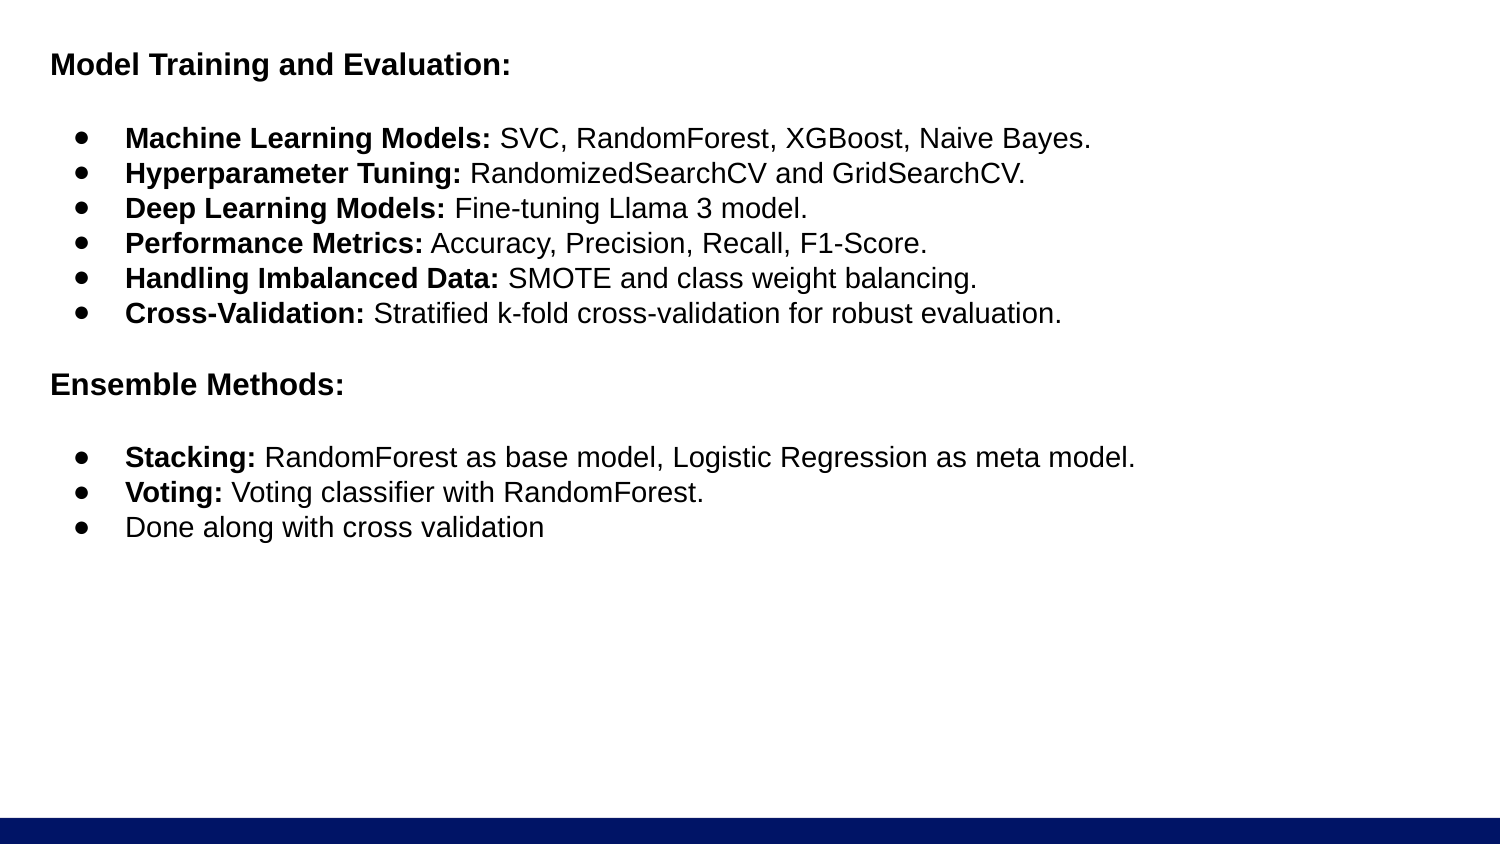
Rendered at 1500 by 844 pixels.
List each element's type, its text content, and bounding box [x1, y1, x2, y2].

text_box Model Training and Evaluation: Machine Learning Models: SVC, RandomForest, XGBoost, Naive Bayes. Hyperparameter Tuning: RandomizedSearchCV and GridSearchCV. Deep Learning Models: Fine-tuning Llama 3 model. Performance Metrics: Accuracy, Precision, Recall, F1-Score. Handling Imbalanced Data: SMOTE and class weight balancing. Cross-Validation: Stratified k-fold cross-validation for robust evaluation. Ensemble Methods: Stacking: RandomForest as base model, Logistic Regression as meta model. Voting: Voting classifier with RandomForest. Done along with cross validation [34, 29, 1474, 793]
picture [0, 817, 1500, 844]
